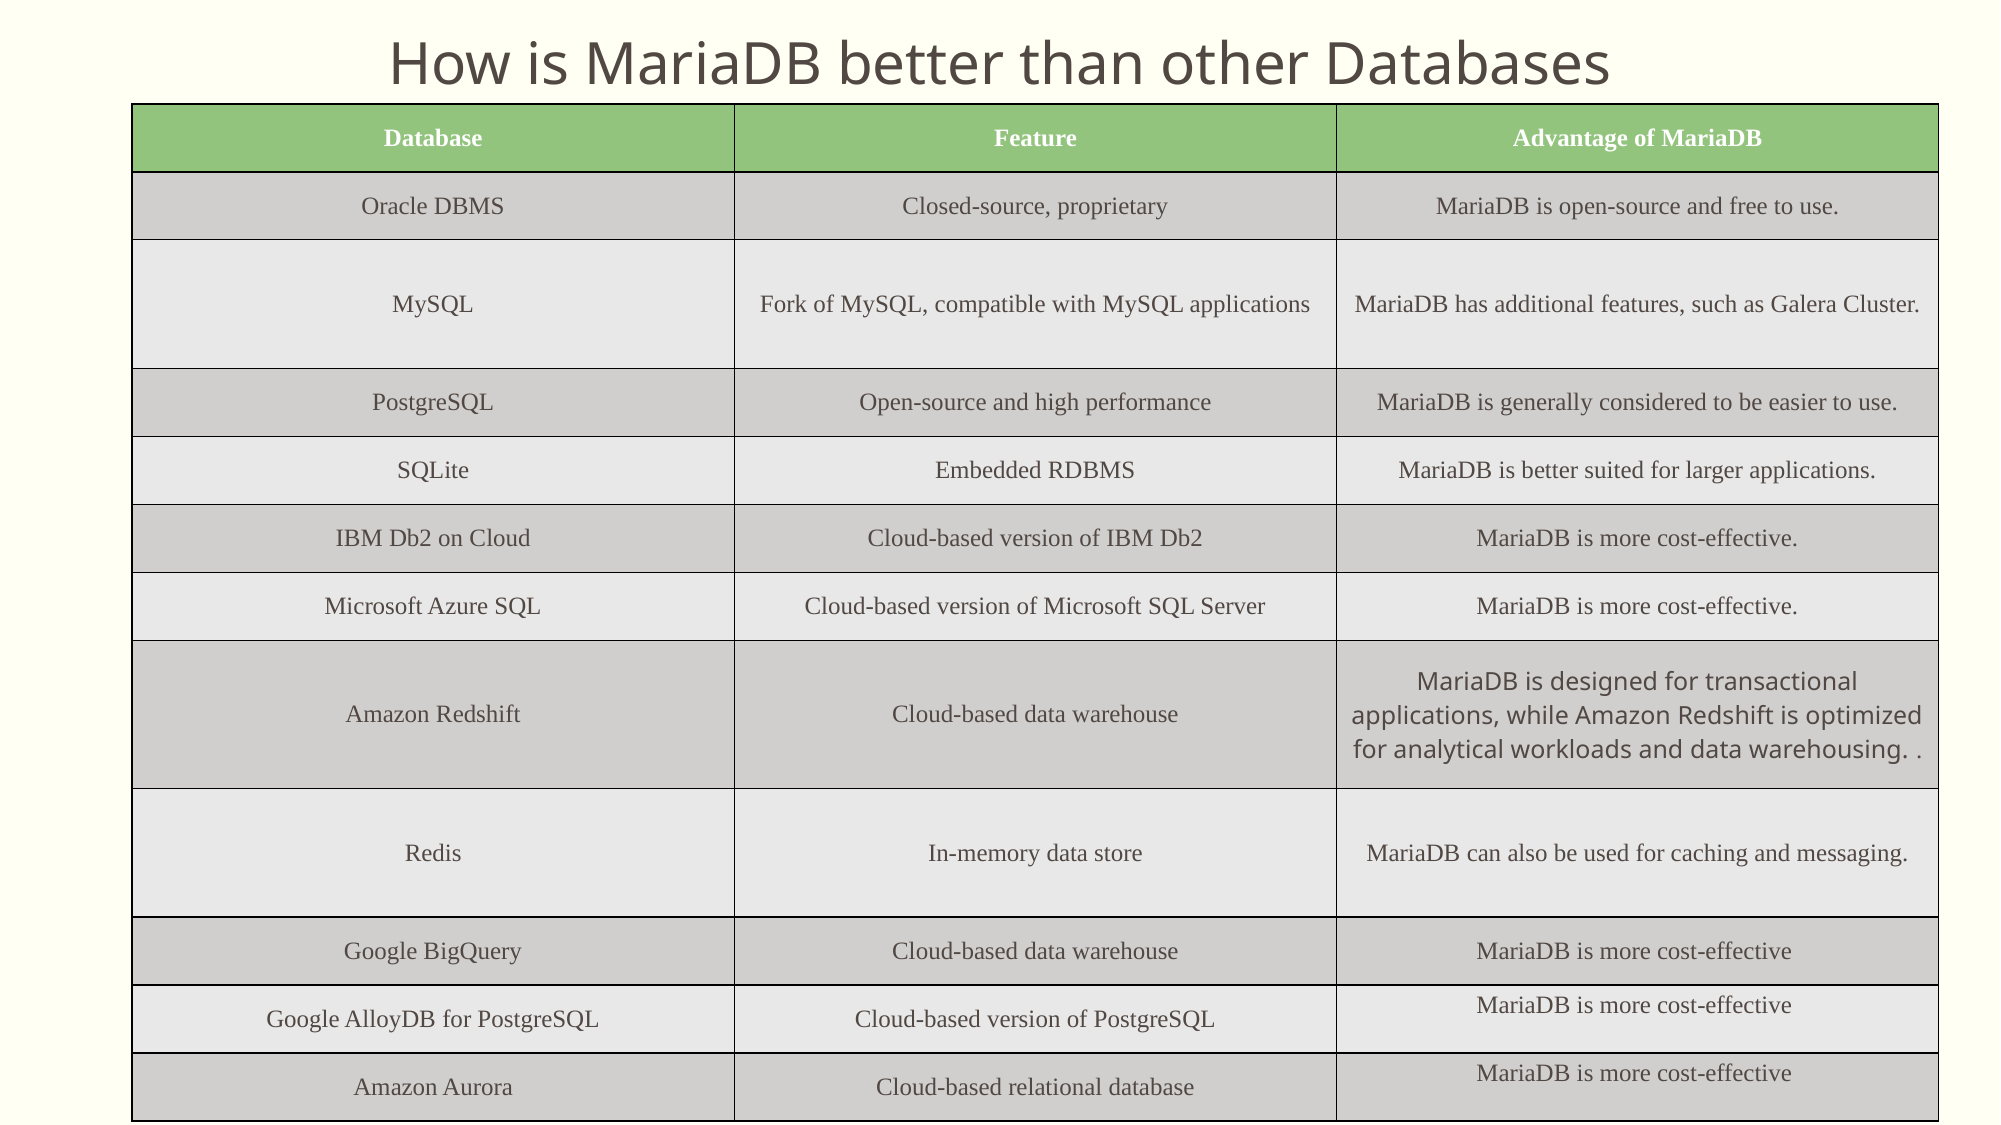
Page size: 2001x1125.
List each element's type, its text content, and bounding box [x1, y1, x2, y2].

table_cell Oracle DBMS [133, 173, 734, 239]
table_cell Microsoft Azure SQL [133, 573, 734, 640]
table_cell Embedded RDBMS [735, 437, 1336, 504]
table_cell Cloud-based data warehouse [735, 918, 1336, 984]
table_cell MariaDB is more cost-effective [1337, 918, 1938, 984]
table_cell Fork of MySQL, compatible with MySQL applications [735, 240, 1336, 368]
table_cell MariaDB is more cost-effective. [1337, 505, 1938, 572]
table_cell SQLite [133, 437, 734, 504]
table_cell MariaDB is designed for transactional applications, while Amazon Redshift is optimized for analytical workloads and data warehousing. . [1337, 641, 1938, 788]
table_cell IBM Db2 on Cloud [133, 505, 734, 572]
table_cell Google AlloyDB for PostgreSQL [133, 986, 734, 1052]
table_cell Amazon Aurora [133, 1054, 734, 1120]
table_cell MariaDB can also be used for caching and messaging. [1337, 789, 1938, 916]
table_cell MySQL [133, 240, 734, 368]
table_cell MariaDB is more cost-effective. [1337, 573, 1938, 640]
table_cell Cloud-based data warehouse [735, 641, 1336, 788]
table_cell MariaDB is open-source and free to use. [1337, 173, 1938, 239]
table_cell MariaDB is better suited for larger applications. [1337, 437, 1938, 504]
table_header Advantage of MariaDB [1337, 105, 1938, 171]
table_cell MariaDB is generally considered to be easier to use. [1337, 369, 1938, 436]
table_cell Google BigQuery [133, 918, 734, 984]
table_cell Cloud-based version of Microsoft SQL Server [735, 573, 1336, 640]
table_cell MariaDB has additional features, such as Galera Cluster. [1337, 240, 1938, 368]
table_cell MariaDB is more cost-effective [1337, 986, 1938, 1052]
table_header Database [133, 105, 734, 171]
table_cell Cloud-based version of IBM Db2 [735, 505, 1336, 572]
table_header Feature [735, 105, 1336, 171]
table_cell Closed-source, proprietary [735, 173, 1336, 239]
table_cell Redis [133, 789, 734, 916]
title How is MariaDB better than other Databases [181, 12, 1819, 103]
table_cell In-memory data store [735, 789, 1336, 916]
table_cell PostgreSQL [133, 369, 734, 436]
table_cell Amazon Redshift [133, 641, 734, 788]
table_cell MariaDB is more cost-effective [1337, 1054, 1938, 1120]
table_cell Cloud-based version of PostgreSQL [735, 986, 1336, 1052]
table_cell Open-source and high performance [735, 369, 1336, 436]
table_cell Cloud-based relational database [735, 1054, 1336, 1120]
